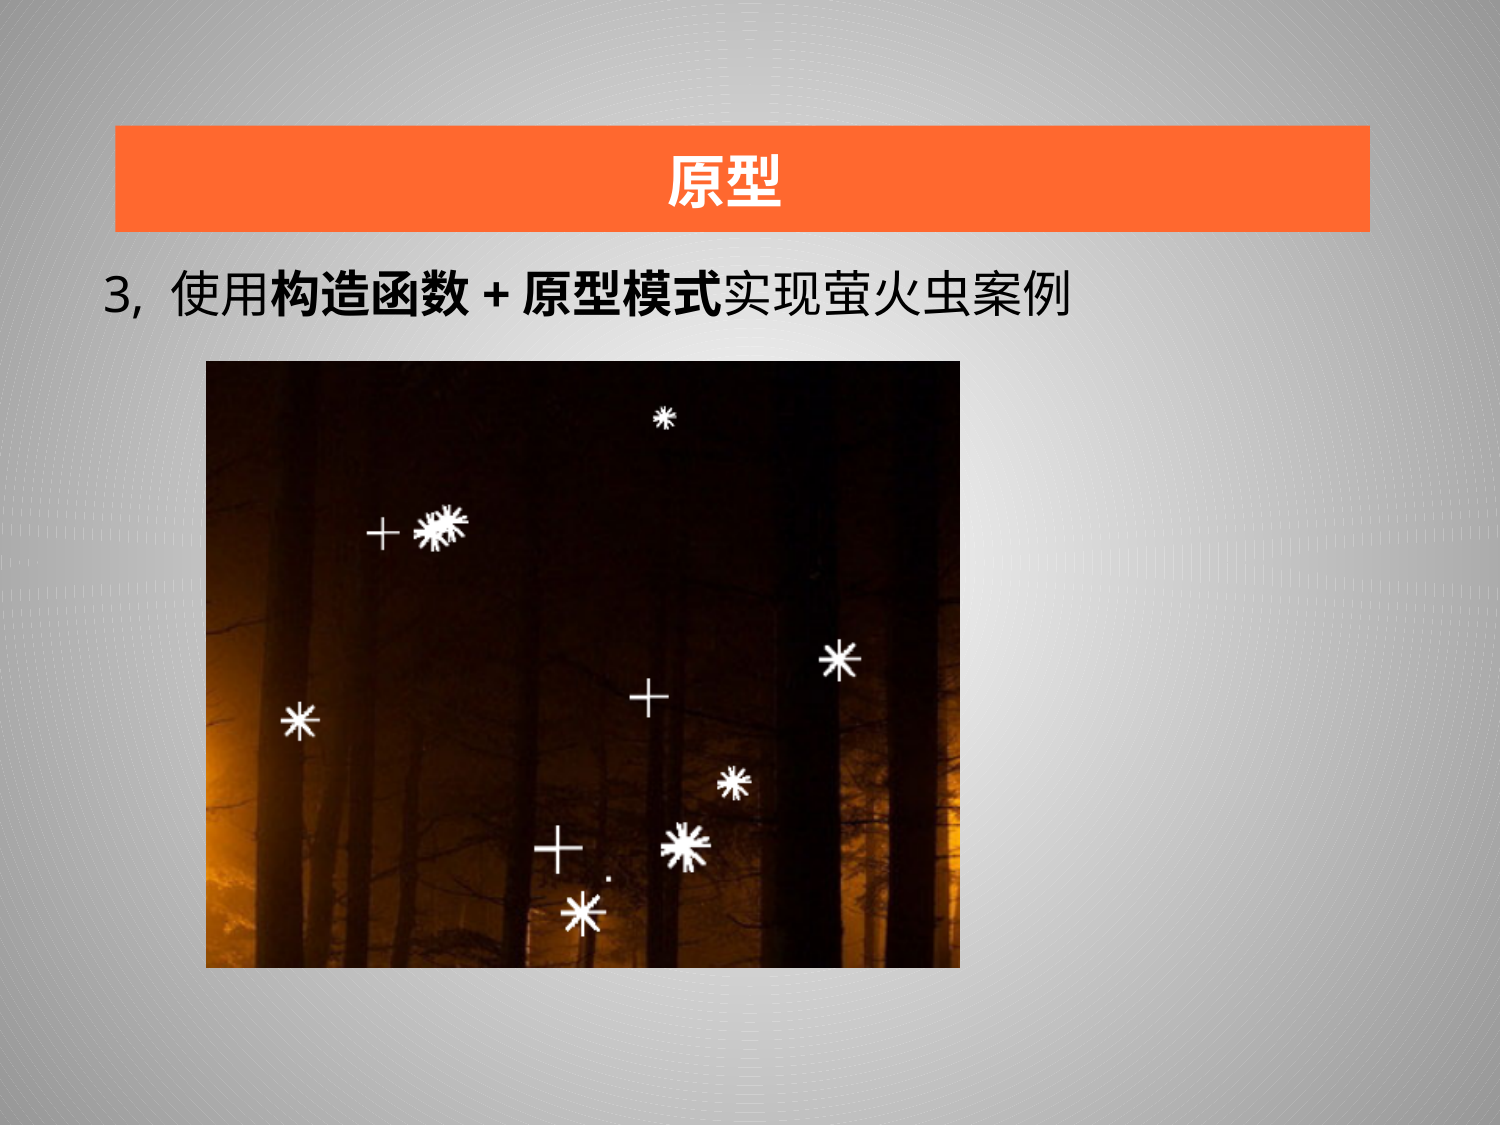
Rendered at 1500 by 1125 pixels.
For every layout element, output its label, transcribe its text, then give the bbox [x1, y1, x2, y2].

text_box 3, 使用构造函数+原型模式实现萤火虫案例 [88, 255, 1372, 331]
picture [206, 361, 961, 969]
text_box 原型 [419, 137, 1066, 223]
text_box [113, 124, 1372, 234]
